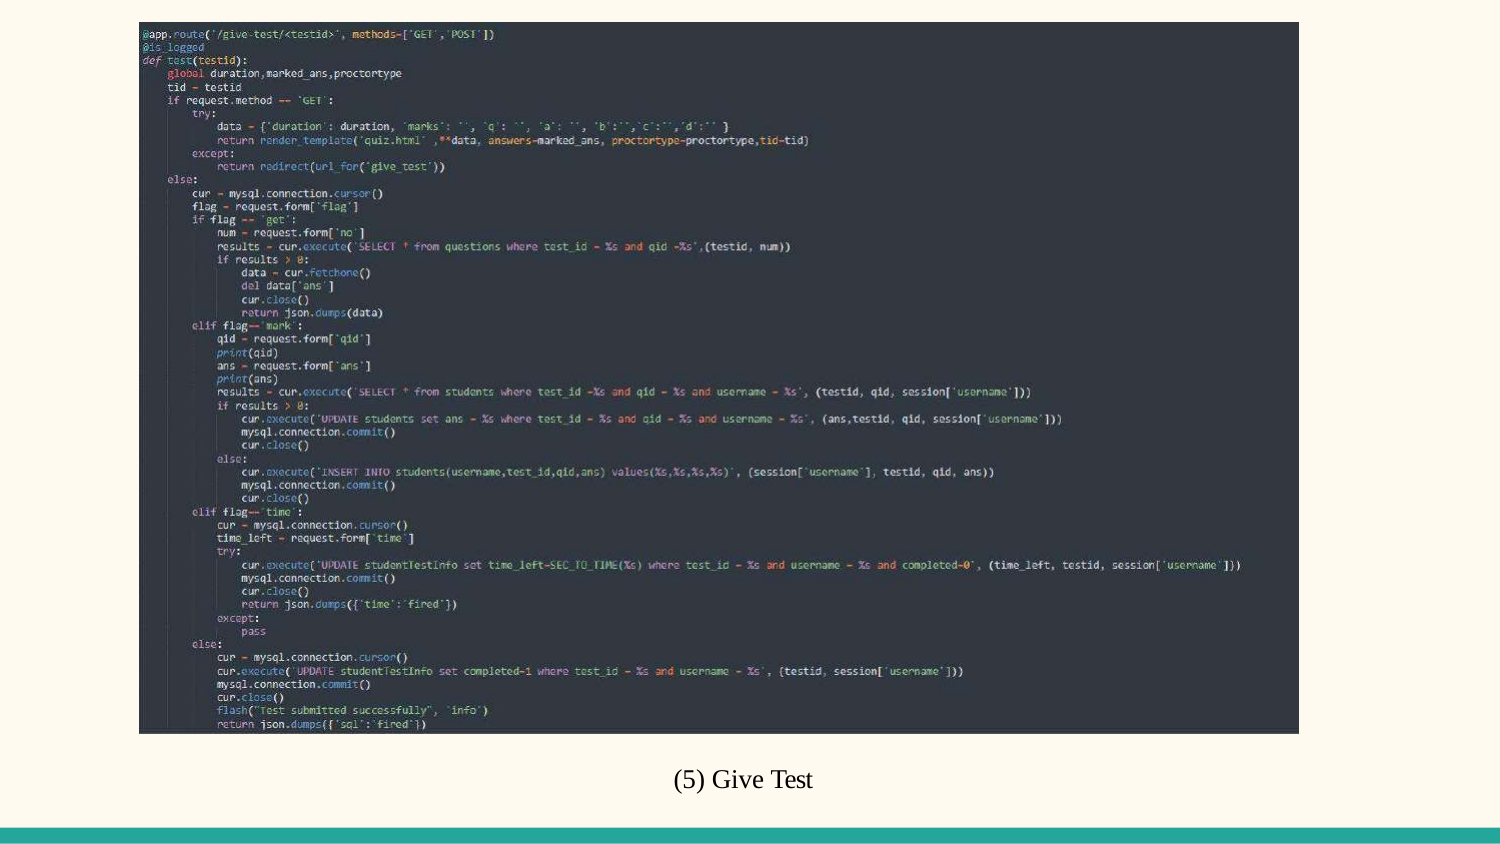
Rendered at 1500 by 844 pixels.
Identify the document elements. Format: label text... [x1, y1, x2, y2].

text_box (5) Give Test [671, 758, 818, 794]
picture [138, 22, 1299, 735]
